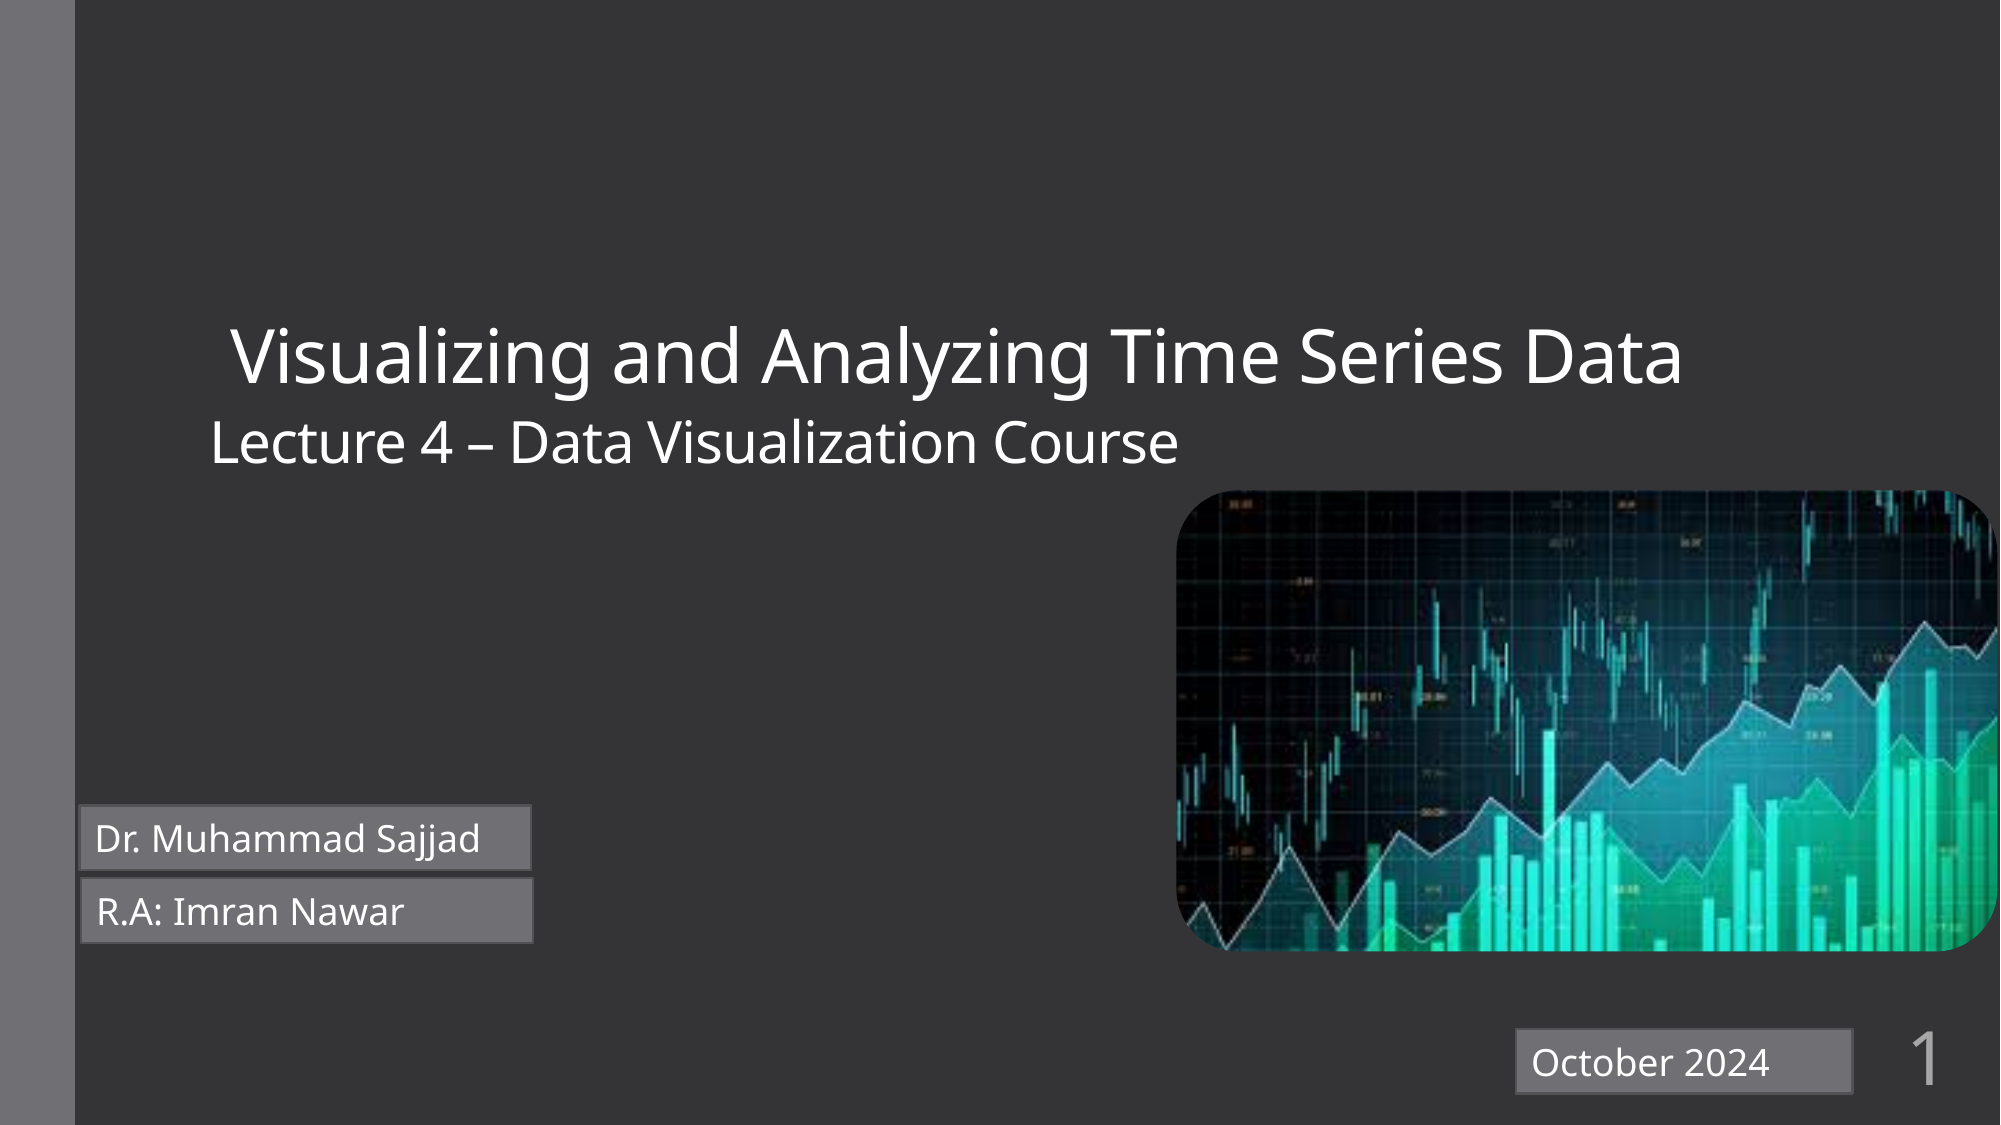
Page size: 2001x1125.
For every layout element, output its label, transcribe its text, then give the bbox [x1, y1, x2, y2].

text_box Dr. Muhammad Sajjad [78, 804, 532, 871]
picture [1176, 490, 1998, 952]
text_box Visualizing and Analyzing Time Series Data [176, 261, 1740, 407]
slide_number 1 [1852, 1012, 2000, 1110]
text_box October 2024 [1515, 1028, 1854, 1095]
title Lecture 4 – Data Visualization Course [194, 407, 1740, 483]
text_box R.A: Imran Nawar [80, 877, 534, 944]
